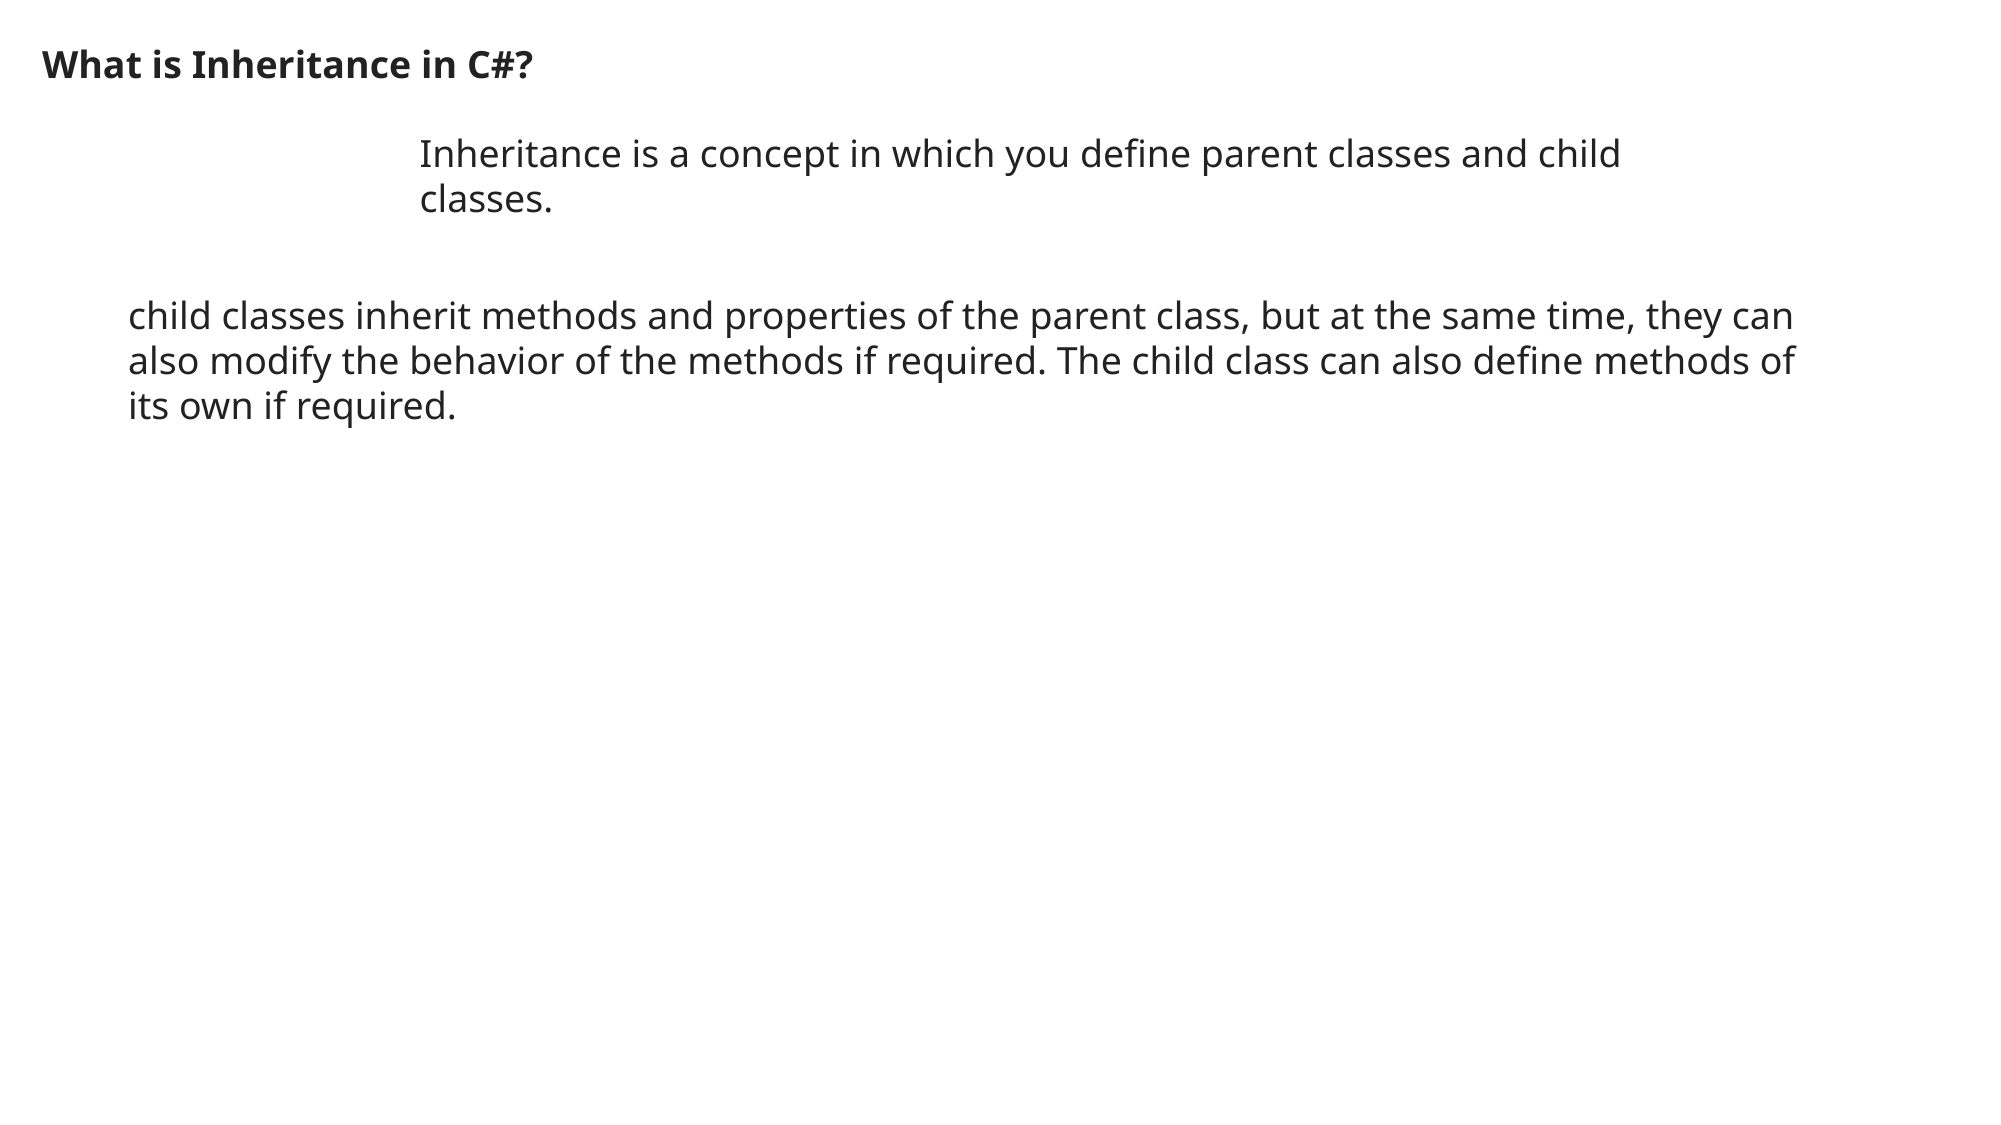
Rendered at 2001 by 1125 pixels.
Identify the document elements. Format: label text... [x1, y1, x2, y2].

text_box child classes inherit methods and properties of the parent class, but at the same time, they can also modify the behavior of the methods if required. The child class can also define methods of its own if required. [113, 284, 1851, 435]
text_box Inheritance is a concept in which you define parent classes and child classes. [404, 122, 1722, 228]
text_box What is Inheritance in C#? [27, 33, 549, 94]
